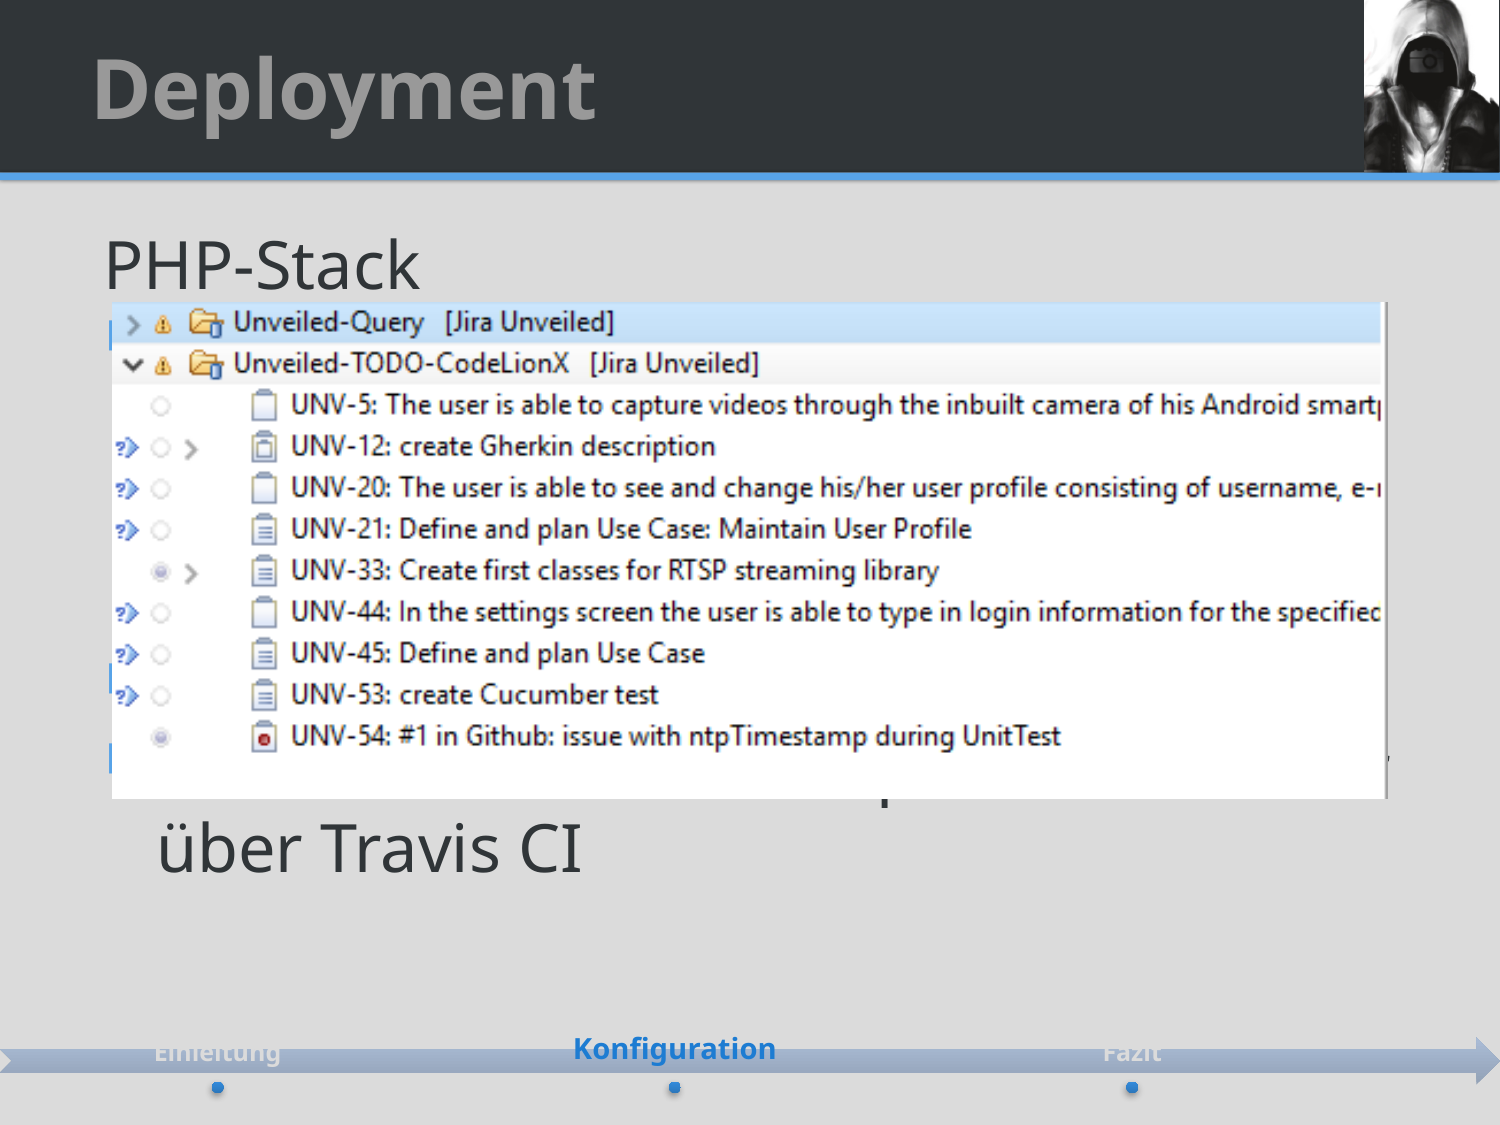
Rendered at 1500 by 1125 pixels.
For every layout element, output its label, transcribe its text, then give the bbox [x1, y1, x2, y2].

picture [112, 302, 1388, 799]
list PHP-Stack Apache2 PHP 5.5.9-1ubuntu4.14 MySQL 5.5.46 Upload über FTP Git Push -> Tests und Upload auf Server über Travis CI [75, 208, 1425, 1000]
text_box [0, 1001, 1500, 1121]
title Deployment [75, 0, 1365, 173]
picture [1365, 0, 1499, 172]
